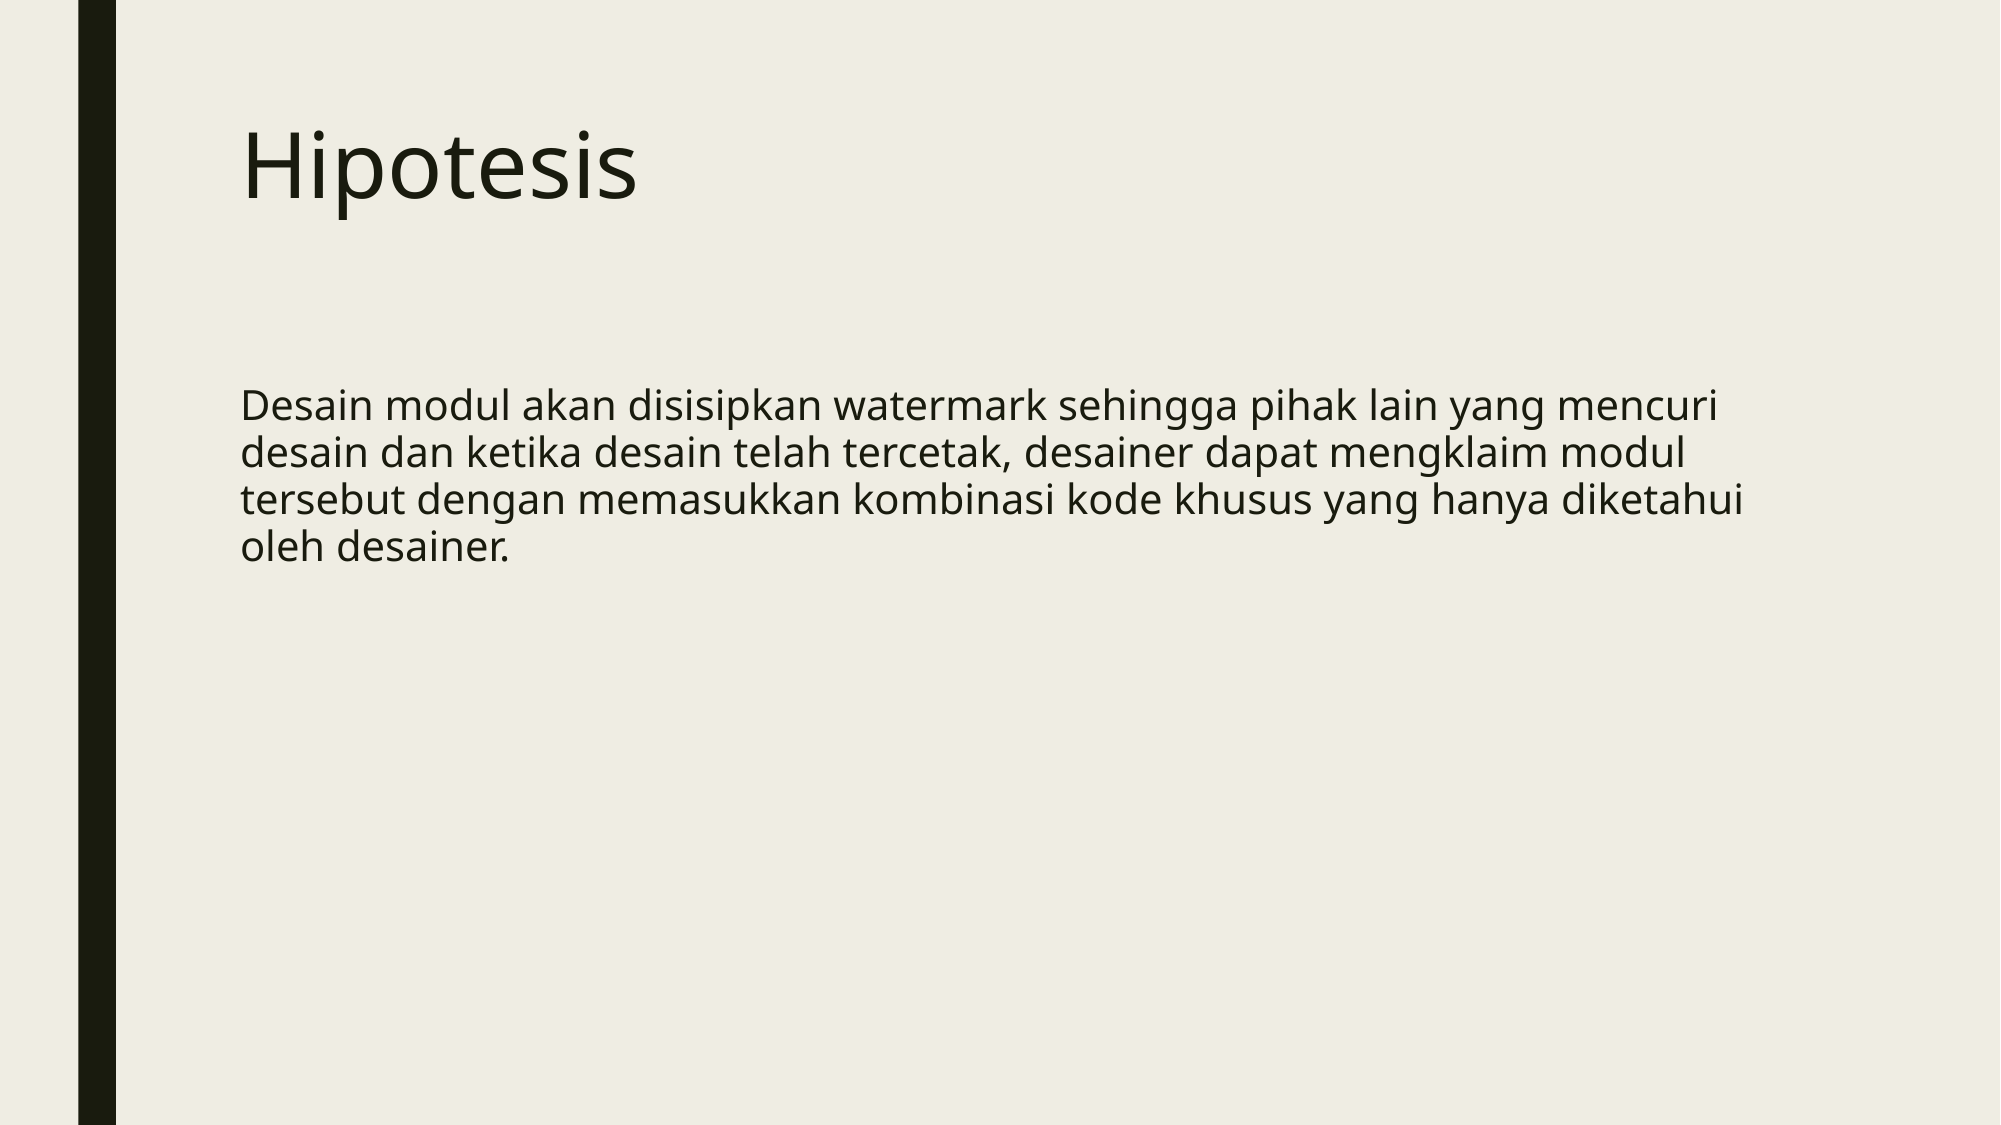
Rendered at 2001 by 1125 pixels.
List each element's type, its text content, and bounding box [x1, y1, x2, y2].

title Hipotesis [225, 112, 1800, 357]
list Desain modul akan disisipkan watermark sehingga pihak lain yang mencuri desain dan ketika desain telah tercetak, desainer dapat mengklaim modul tersebut dengan memasukkan kombinasi kode khusus yang hanya diketahui oleh desainer. [225, 375, 1800, 963]
